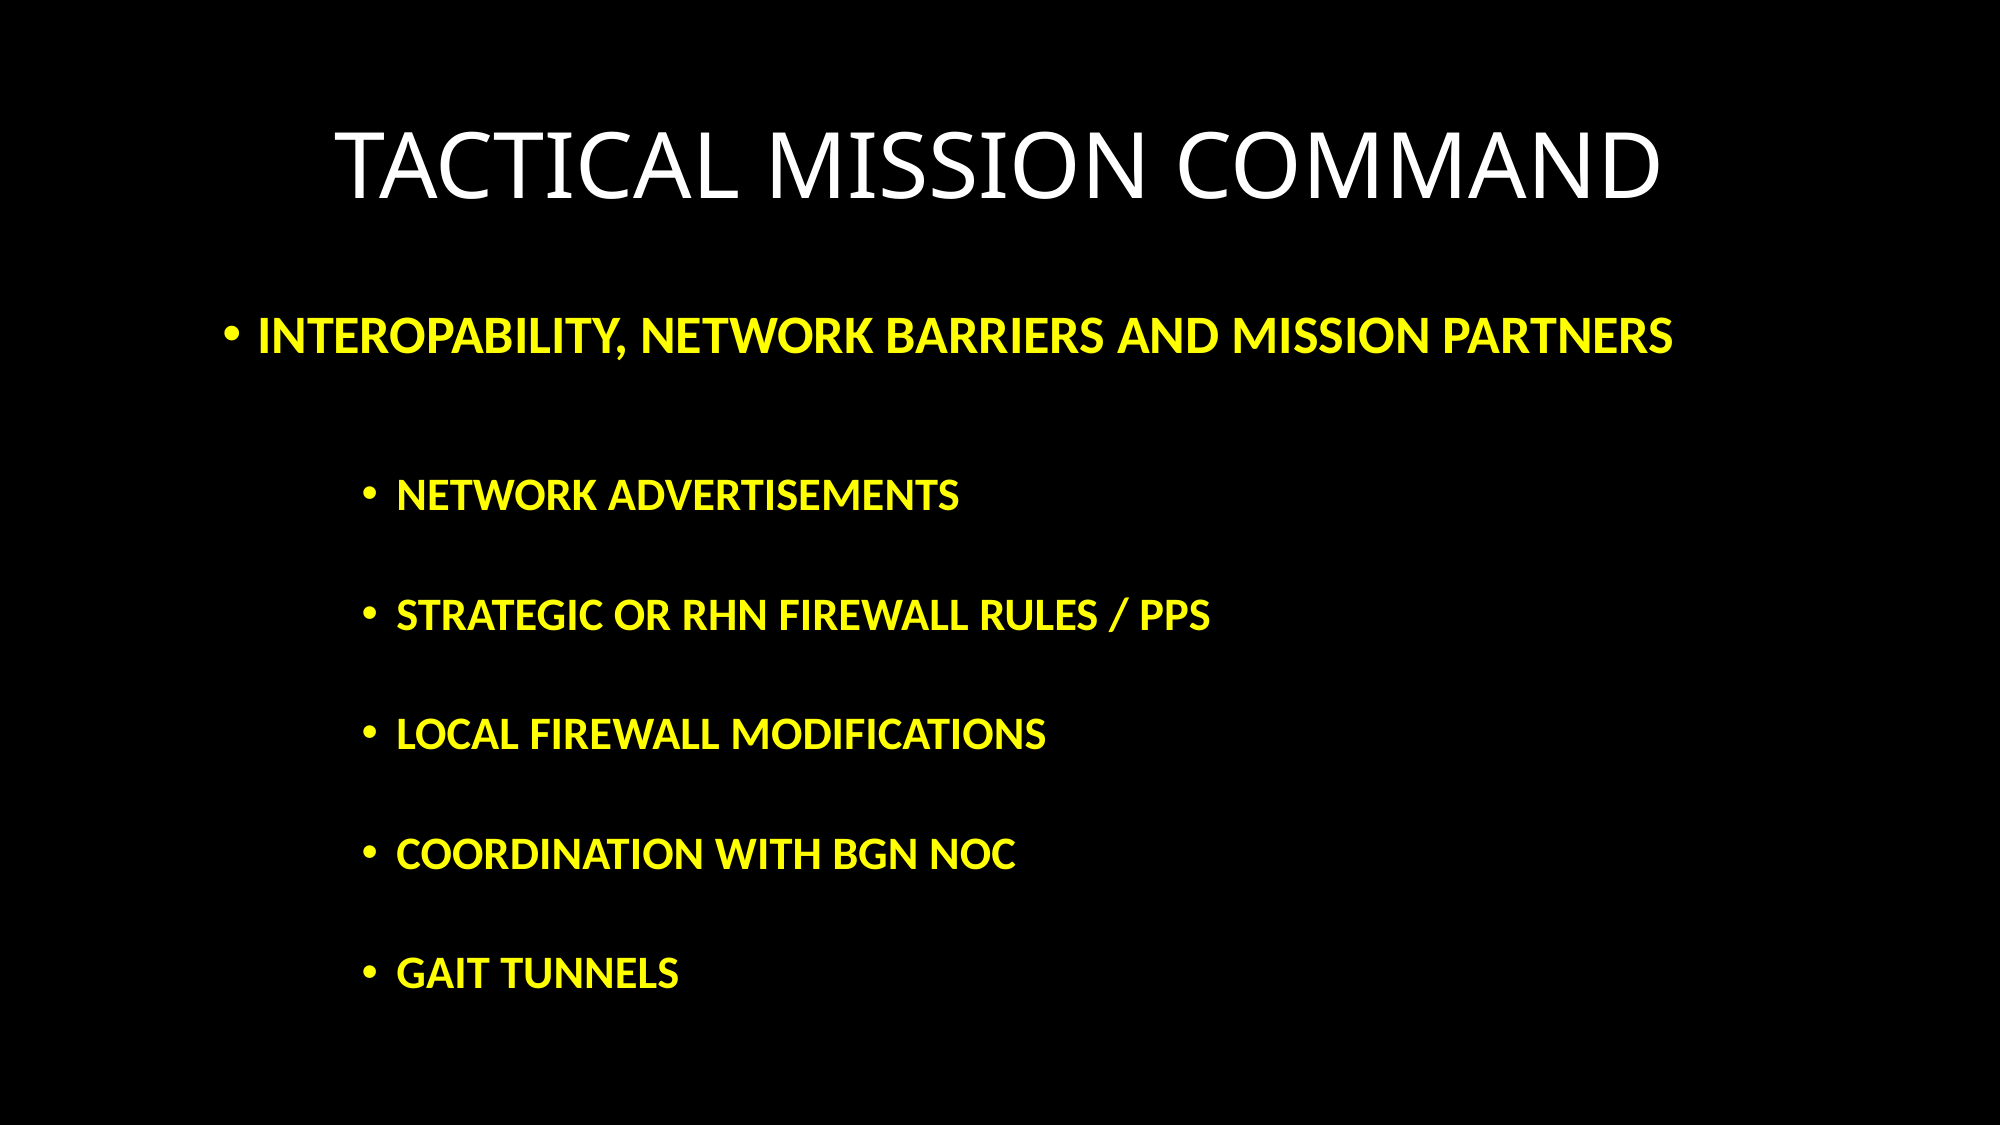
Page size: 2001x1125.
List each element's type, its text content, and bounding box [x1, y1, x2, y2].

title TACTICAL MISSION COMMAND [137, 59, 1863, 278]
list INTEROPABILITY, NETWORK BARRIERS AND MISSION PARTNERS NETWORK ADVERTISEMENTS STRATEGIC OR RHN FIREWALL RULES / PPS LOCAL FIREWALL MODIFICATIONS COORDINATION WITH BGN NOC GAIT TUNNELS [137, 299, 1863, 1014]
